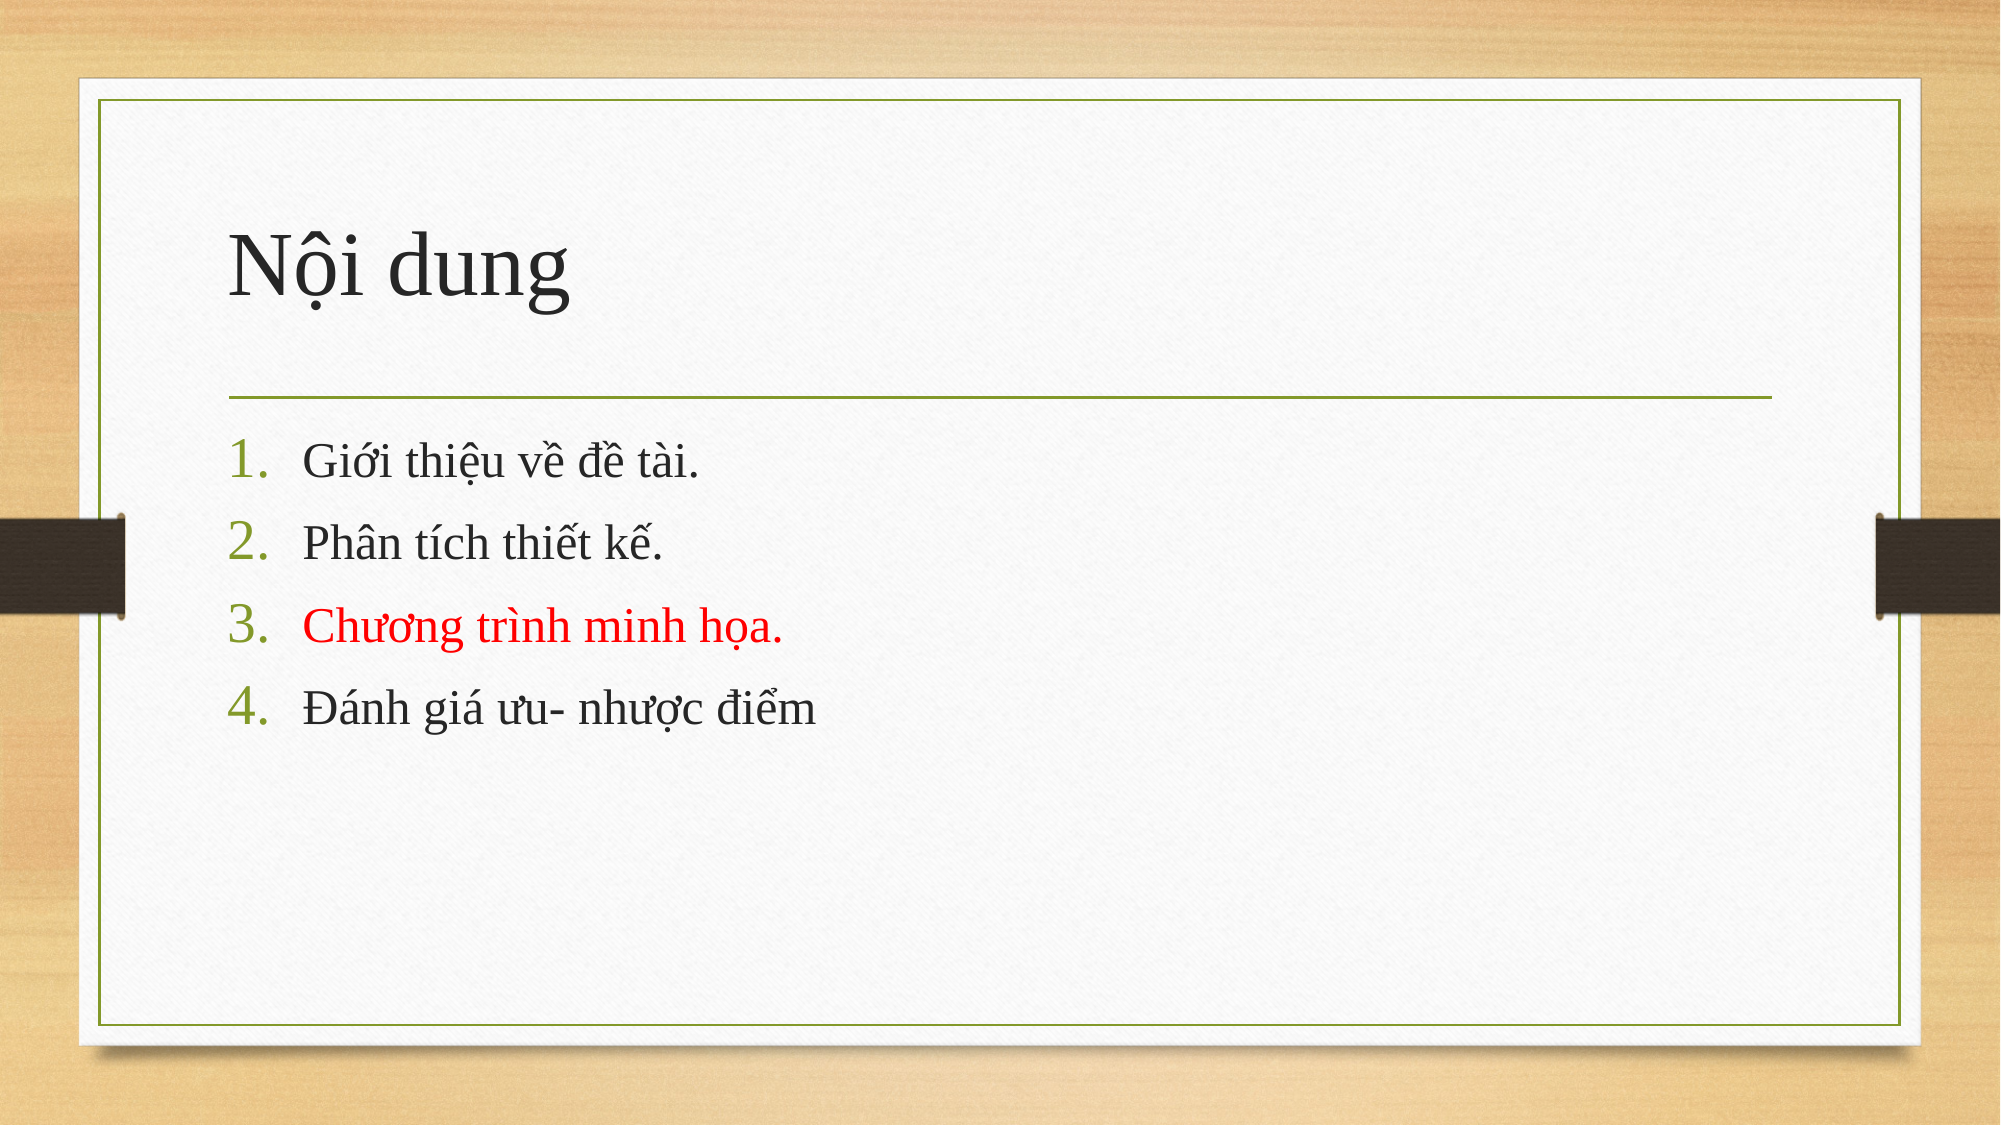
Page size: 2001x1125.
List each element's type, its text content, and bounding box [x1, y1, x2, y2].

picture [0, 0, 2001, 1125]
list Giới thiệu về đề tài. Phân tích thiết kế. Chương trình minh họa. Đánh giá ưu- nhược điểm [212, 419, 1788, 964]
title Nội dung [212, 161, 1788, 357]
